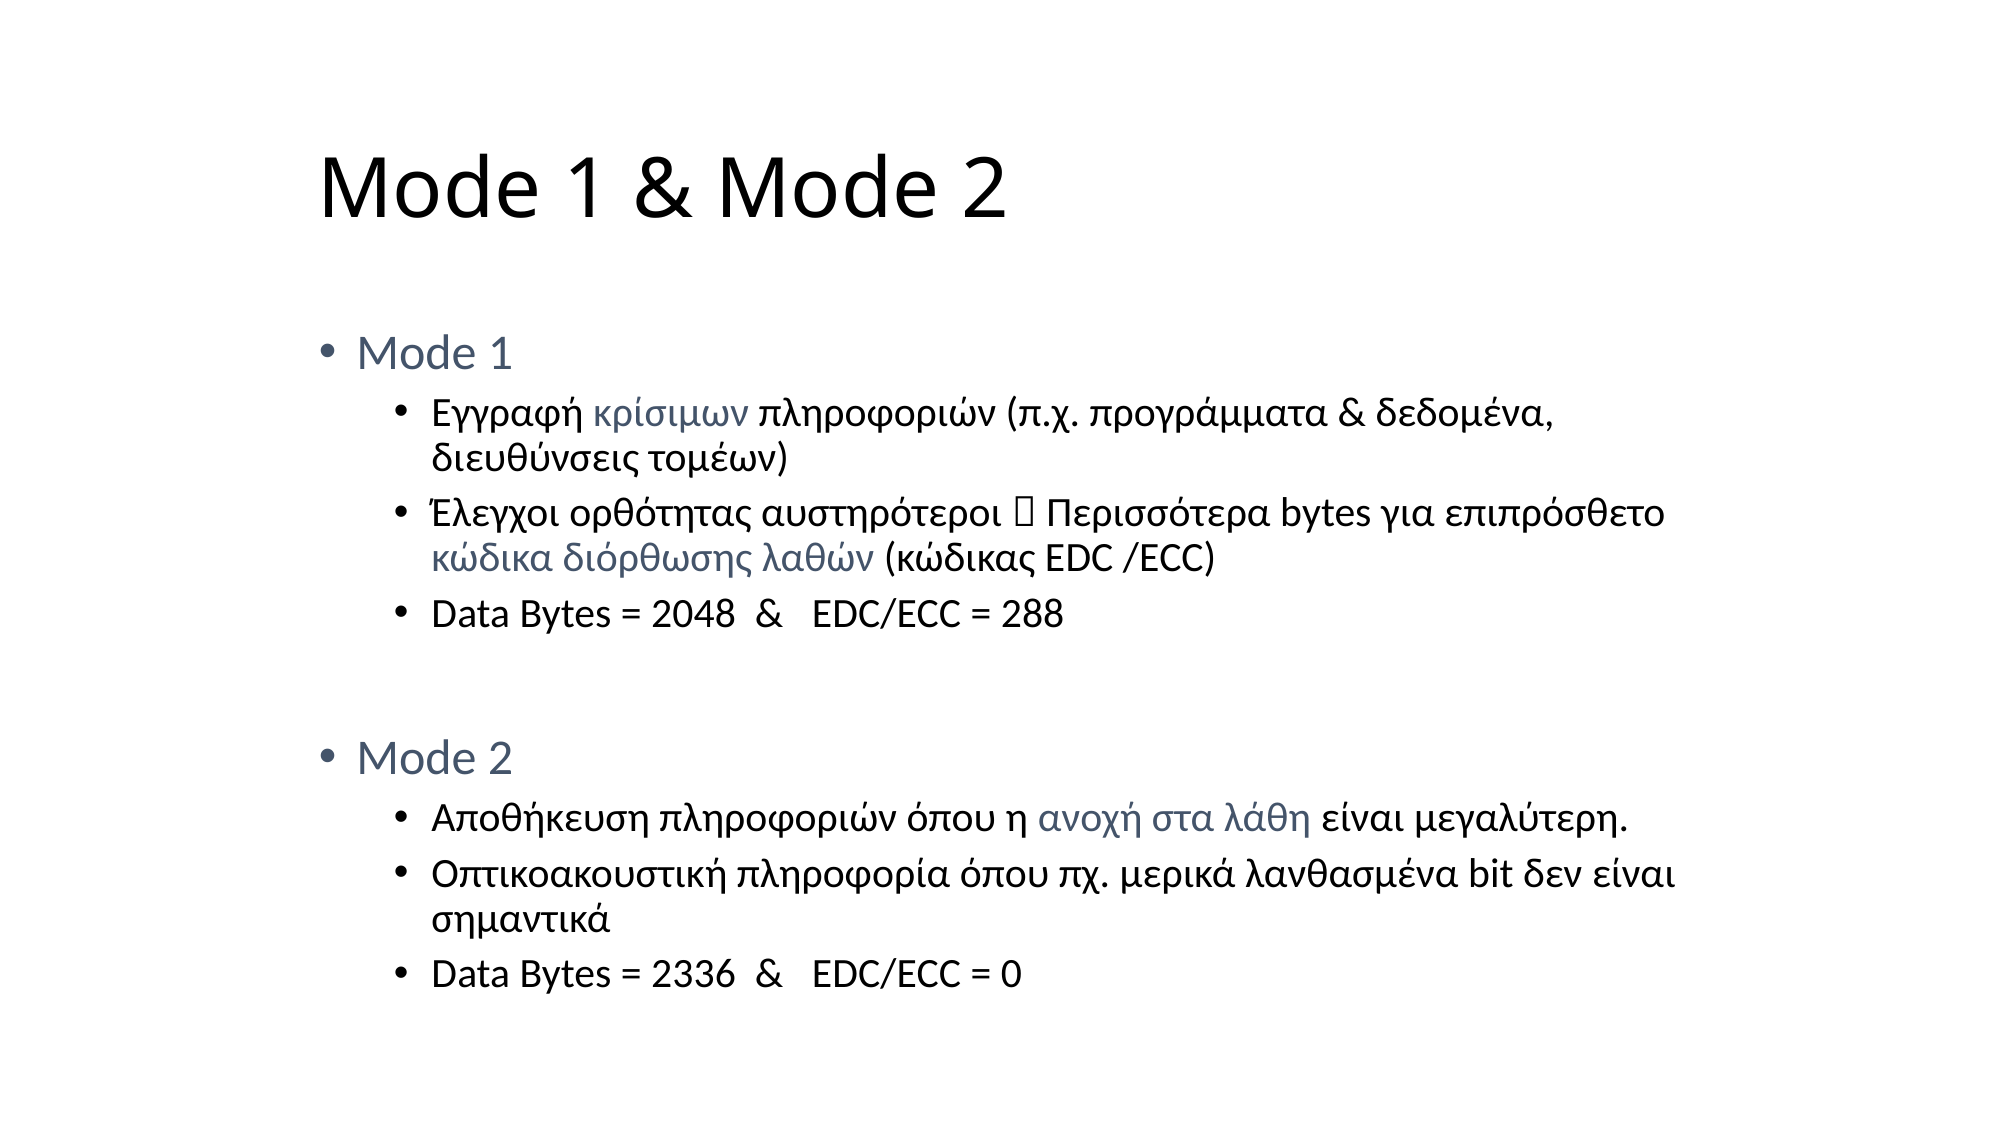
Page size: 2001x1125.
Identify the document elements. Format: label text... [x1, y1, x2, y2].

list Mode 1 Eγγραφή κρίσιμων πληροφοριών (π.χ. προγράμματα & δεδομένα, διευθύνσεις τομέων) Έλεγχοι ορθότητας αυστηρότεροι  Περισσότερα bytes για επιπρόσθετο κώδικα διόρθωσης λαθών (κώδικας EDC /ECC) Data Bytes = 2048 & EDC/ECC = 288 Mode 2 Aποθήκευση πληροφοριών όπου η ανοχή στα λάθη είναι μεγαλύτερη. Oπτικοακουστική πληροφορία όπου πχ. μερικά λανθασμένα bit δεν είναι σημαντικά Data Bytes = 2336 & EDC/ECC = 0 [303, 318, 1750, 1125]
title Mode 1 & Mode 2 [302, 138, 1719, 244]
